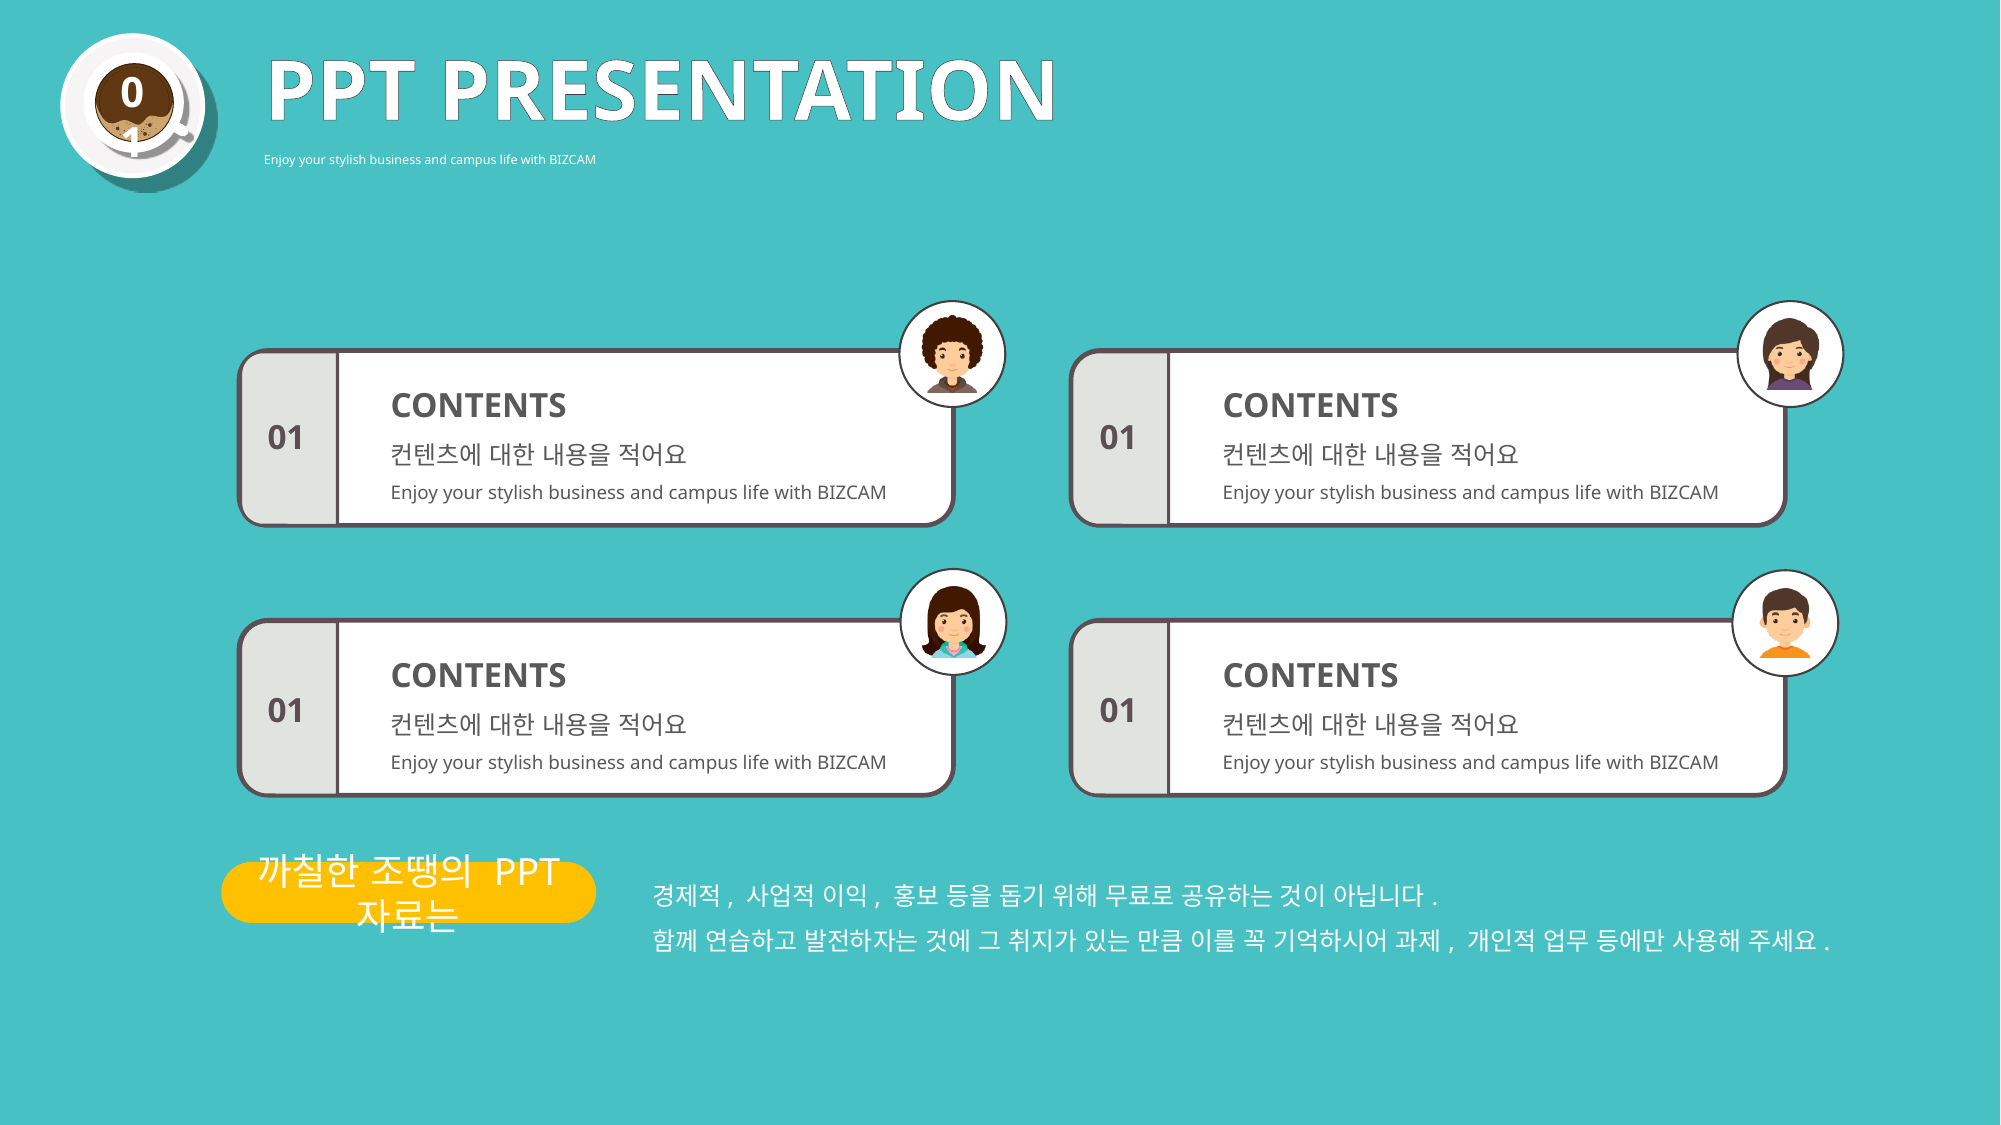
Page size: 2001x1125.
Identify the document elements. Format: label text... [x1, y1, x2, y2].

text_box 까칠한 조땡의 PPT 자료는 [220, 860, 598, 925]
text_box [1075, 349, 1787, 527]
text_box CONTENTS 컨텐츠에 대한 내용을 적어요 Enjoy your stylish business and campus life with BIZCAM [375, 357, 914, 511]
text_box CONTENTS 컨텐츠에 대한 내용을 적어요 Enjoy your stylish business and campus life with BIZCAM [1207, 357, 1746, 511]
text_box 경제적, 사업적 이익, 홍보 등을 돕기 위해 무료로 공유하는 것이 아닙니다. 함께 연습하고 발전하자는 것에 그 취지가 있는 만큼 이를 꼭 기억하시어 과제, 개인적 업무 등에만 사용해 주세요. [637, 858, 1844, 963]
text_box 01 [1084, 409, 1153, 464]
text_box [239, 350, 339, 527]
text_box CONTENTS 컨텐츠에 대한 내용을 적어요 Enjoy your stylish business and campus life with BIZCAM [375, 626, 914, 781]
text_box PPT PRESENTATION Enjoy your stylish business and campus life with BIZCAM [249, 29, 1137, 175]
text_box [899, 301, 1006, 407]
text_box 01 [252, 409, 321, 464]
text_box [1093, 619, 1787, 797]
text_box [1737, 301, 1844, 407]
text_box [1070, 620, 1170, 797]
text_box [239, 620, 339, 797]
text_box 01 [1084, 682, 1153, 737]
text_box [237, 619, 955, 797]
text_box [62, 35, 203, 176]
text_box 01 [252, 682, 321, 737]
text_box CONTENTS 컨텐츠에 대한 내용을 적어요 Enjoy your stylish business and campus life with BIZCAM [1207, 626, 1746, 781]
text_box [1732, 570, 1839, 677]
text_box [1070, 350, 1170, 527]
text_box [900, 568, 1007, 675]
text_box [262, 349, 955, 527]
